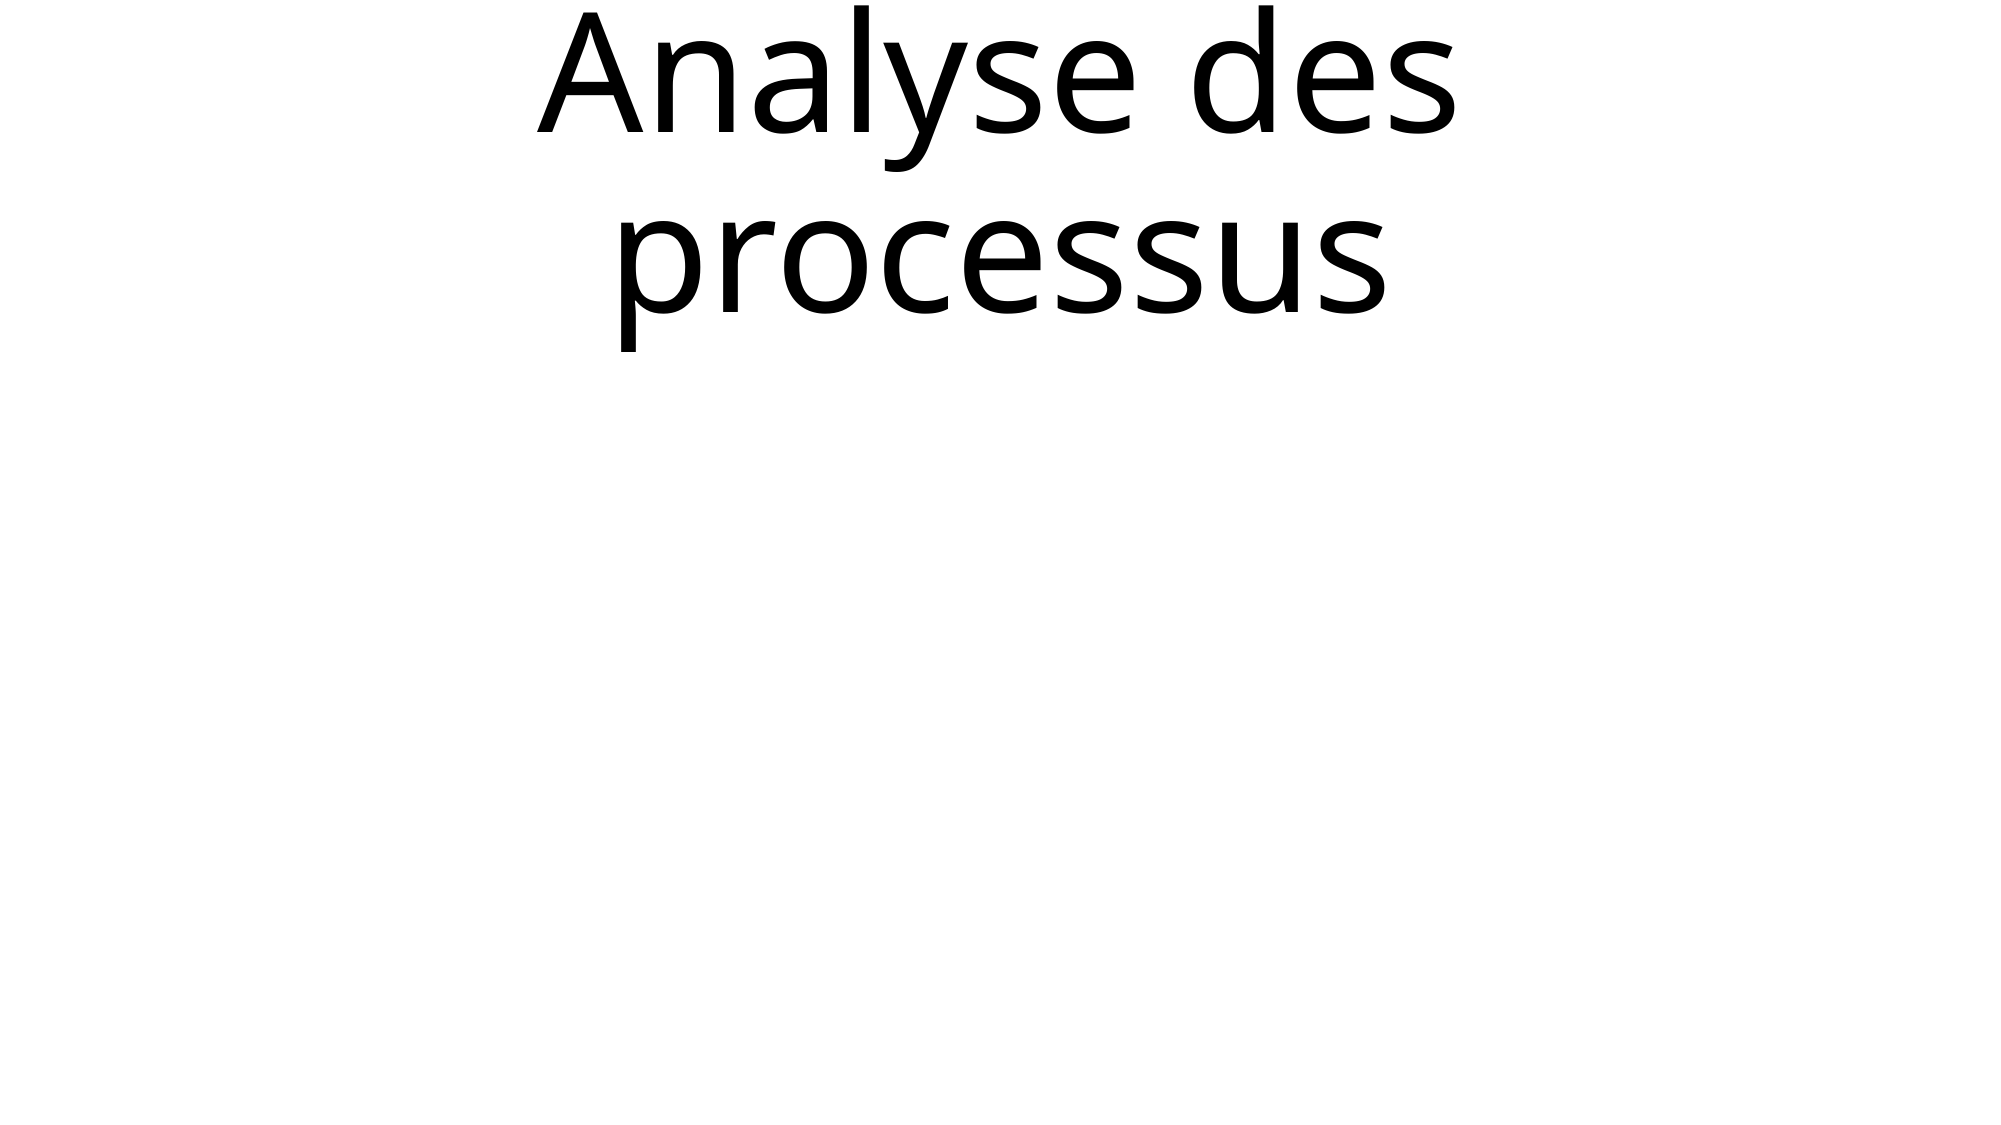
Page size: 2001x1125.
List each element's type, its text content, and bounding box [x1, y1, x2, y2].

title Analyse des processus [137, 59, 1863, 278]
